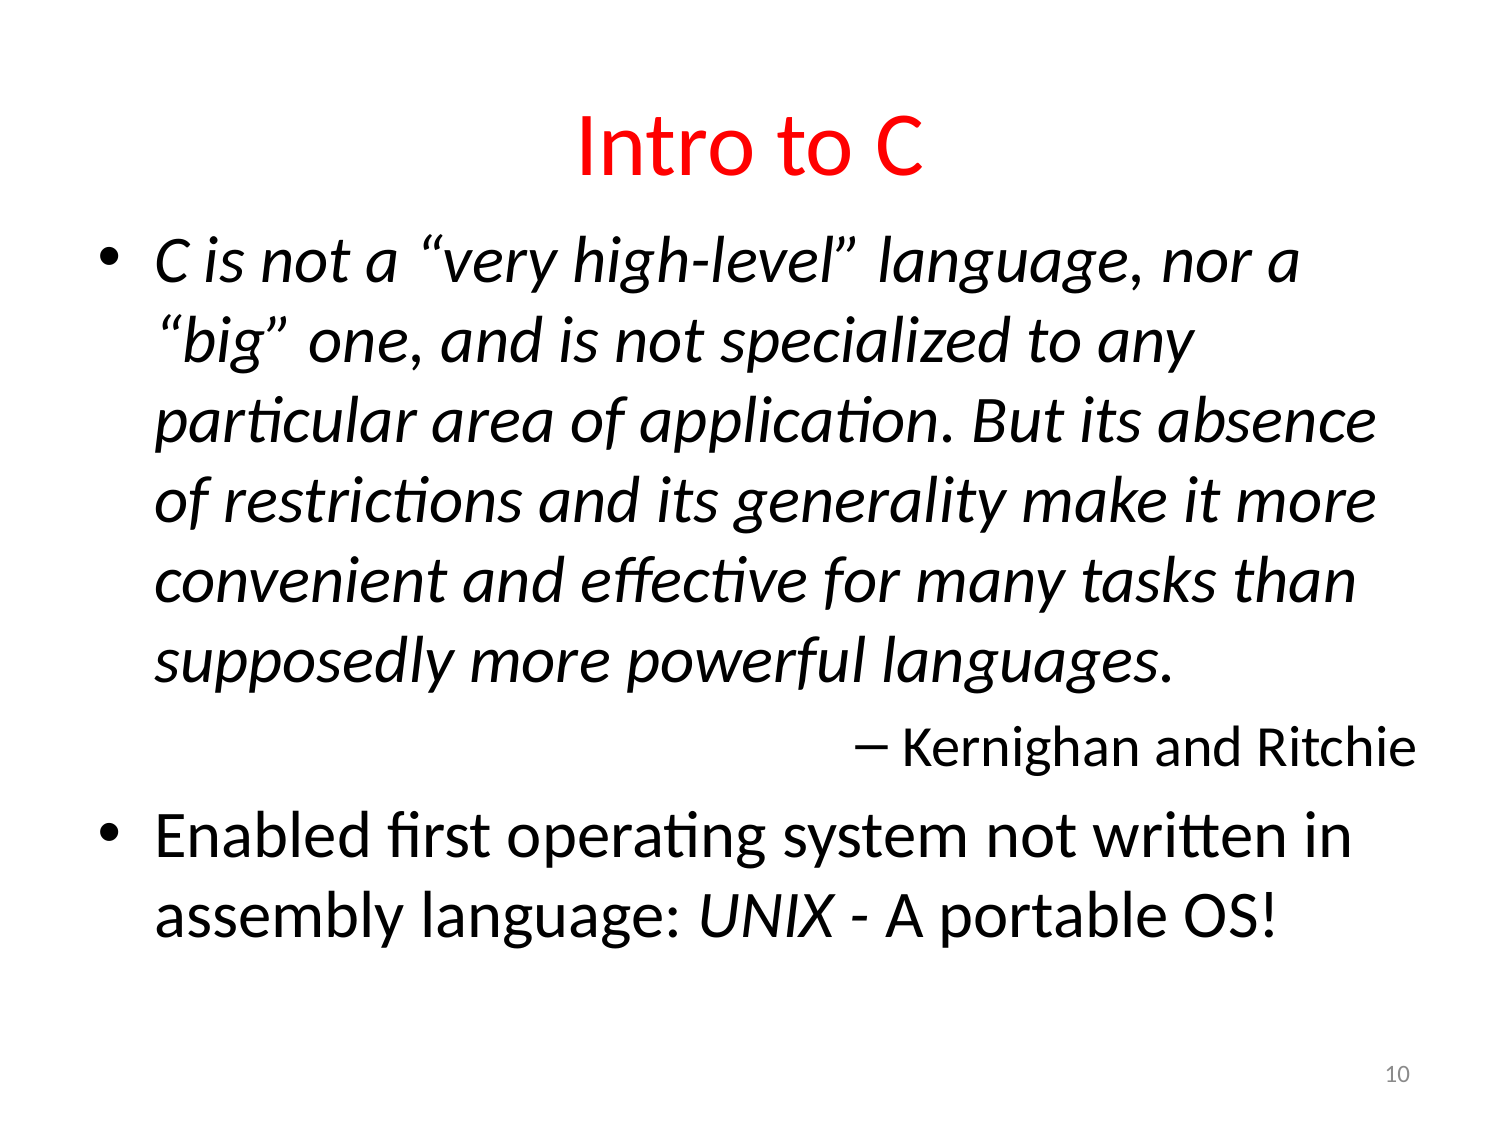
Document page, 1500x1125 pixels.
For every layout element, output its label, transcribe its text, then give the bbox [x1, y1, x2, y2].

slide_number 10 [1074, 1042, 1425, 1103]
list C is not a “very high-level” language, nor a “big” one, and is not specialized to any particular area of application. But its absence of restrictions and its generality make it more convenient and effective for many tasks than supposedly more powerful languages. Kernighan and Ritchie Enabled first operating system not written in assembly language: UNIX - A portable OS! [82, 208, 1433, 992]
title Intro to C [75, 45, 1425, 233]
